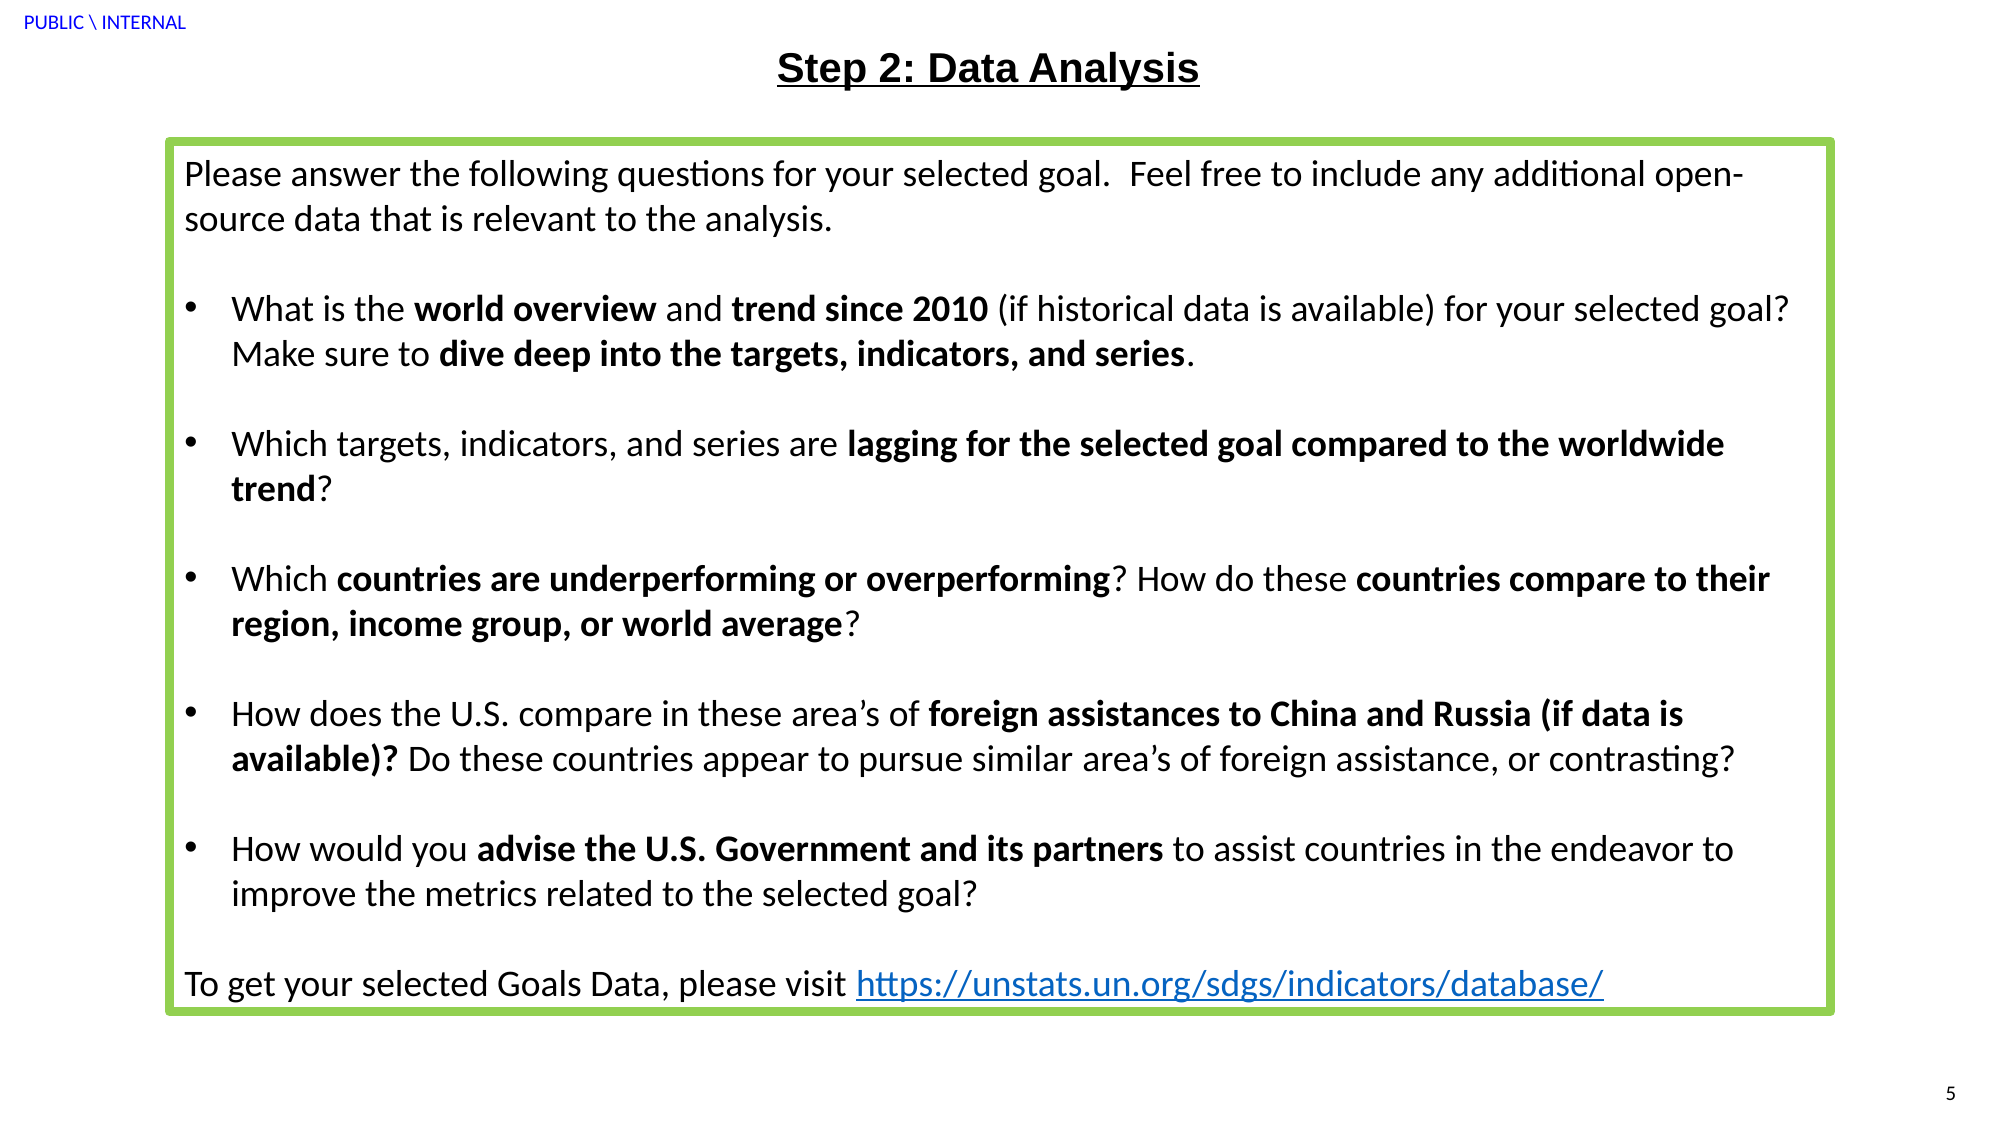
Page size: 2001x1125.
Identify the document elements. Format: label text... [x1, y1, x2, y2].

text_box 5 [1936, 1072, 1961, 1102]
text_box Step 2: Data Analysis [761, 33, 1239, 99]
text_box Please answer the following questions for your selected goal. Feel free to include any additional open-source data that is relevant to the analysis. What is the world overview and trend since 2010 (if historical data is available) for your selected goal? Make sure to dive deep into the targets, indicators, and series. Which targets, indicators, and series are lagging for the selected goal compared to the worldwide trend? Which countries are underperforming or overperforming? How do these countries compare to their region, income group, or world average? How does the U.S. compare in these area’s of foreign assistances to China and Russia (if data is available)? Do these countries appear to pursue similar area’s of foreign assistance, or contrasting? How would you advise the U.S. Government and its partners to assist countries in the endeavor to improve the metrics related to the selected goal? To get your selected Goals Data, please visit https://unstats.un.org/sdgs/indicators/database/ [169, 141, 1831, 1012]
